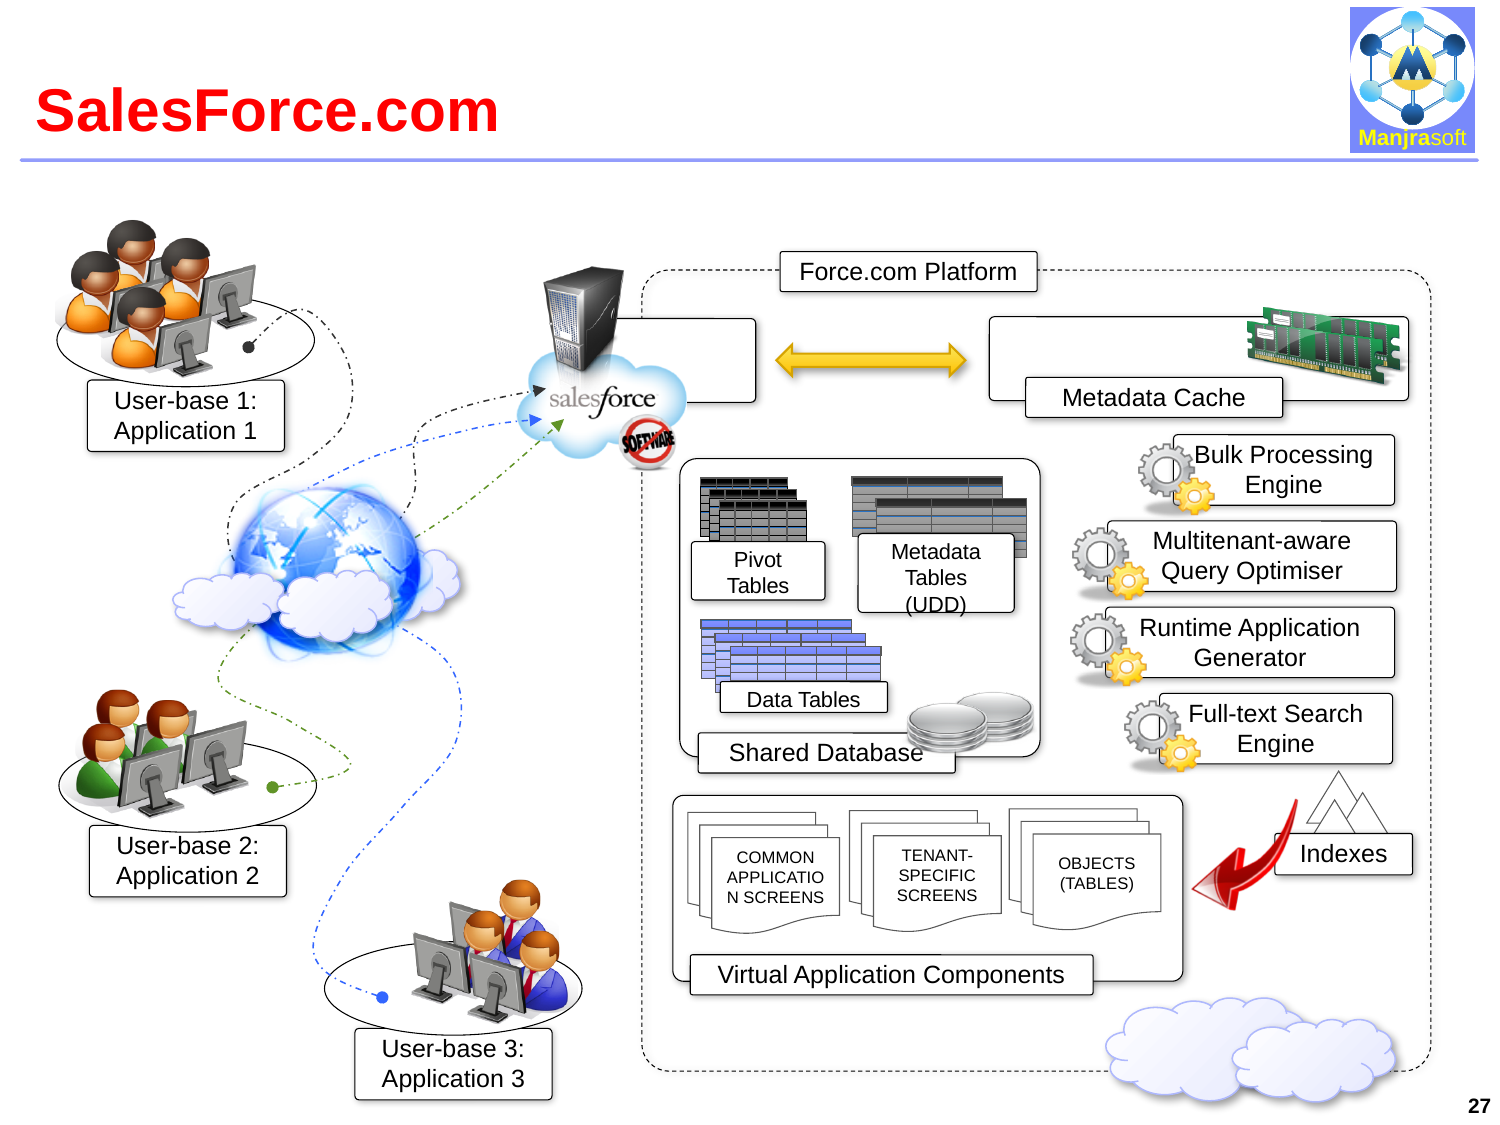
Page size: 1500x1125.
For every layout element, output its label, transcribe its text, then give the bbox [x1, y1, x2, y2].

slide_number 27 [1463, 1093, 1500, 1120]
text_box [24, 199, 1463, 1125]
title SalesForce.com [26, 0, 1479, 145]
